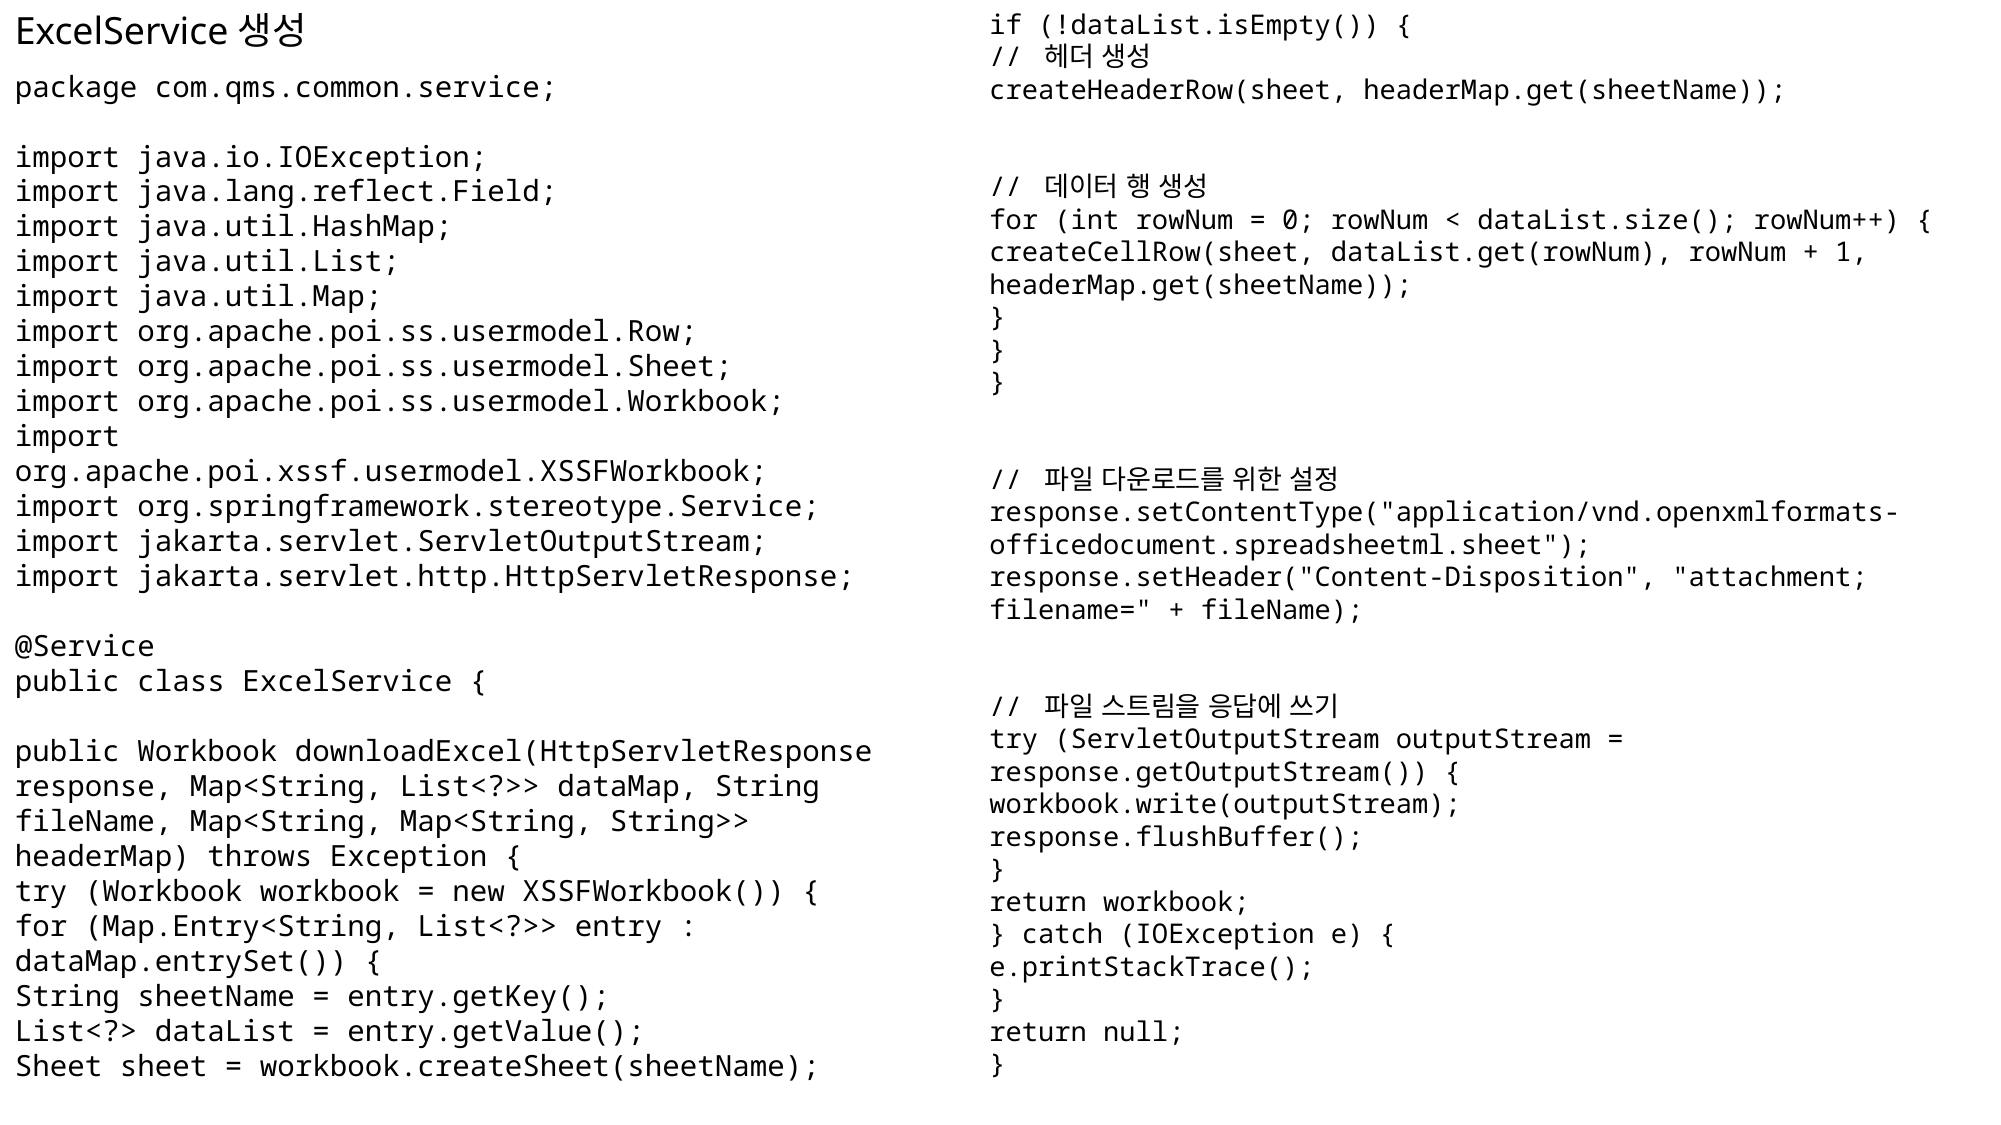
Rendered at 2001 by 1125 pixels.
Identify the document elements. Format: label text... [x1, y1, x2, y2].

text_box package com.qms.common.service; import java.io.IOException; import java.lang.reflect.Field; import java.util.HashMap; import java.util.List; import java.util.Map; import org.apache.poi.ss.usermodel.Row; import org.apache.poi.ss.usermodel.Sheet; import org.apache.poi.ss.usermodel.Workbook; import org.apache.poi.xssf.usermodel.XSSFWorkbook; import org.springframework.stereotype.Service; import jakarta.servlet.ServletOutputStream; import jakarta.servlet.http.HttpServletResponse; @Service public class ExcelService { public Workbook downloadExcel(HttpServletResponse response, Map<String, List<?>> dataMap, String fileName, Map<String, Map<String, String>> headerMap) throws Exception { try (Workbook workbook = new XSSFWorkbook()) { for (Map.Entry<String, List<?>> entry : dataMap.entrySet()) { String sheetName = entry.getKey(); List<?> dataList = entry.getValue(); Sheet sheet = workbook.createSheet(sheetName); [0, 60, 903, 1125]
text_box ExcelService생성 [0, 0, 974, 60]
text_box if (!dataList.isEmpty()) { // 헤더 생성 createHeaderRow(sheet, headerMap.get(sheetName)); // 데이터 행 생성 for (int rowNum = 0; rowNum < dataList.size(); rowNum++) { createCellRow(sheet, dataList.get(rowNum), rowNum + 1, headerMap.get(sheetName)); } } } // 파일 다운로드를 위한 설정 response.setContentType("application/vnd.openxmlformats-officedocument.spreadsheetml.sheet"); response.setHeader("Content-Disposition", "attachment; filename=" + fileName); // 파일 스트림을 응답에 쓰기 try (ServletOutputStream outputStream = response.getOutputStream()) { workbook.write(outputStream); response.flushBuffer(); } return workbook; } catch (IOException e) { e.printStackTrace(); } return null; } [974, 0, 1980, 1087]
